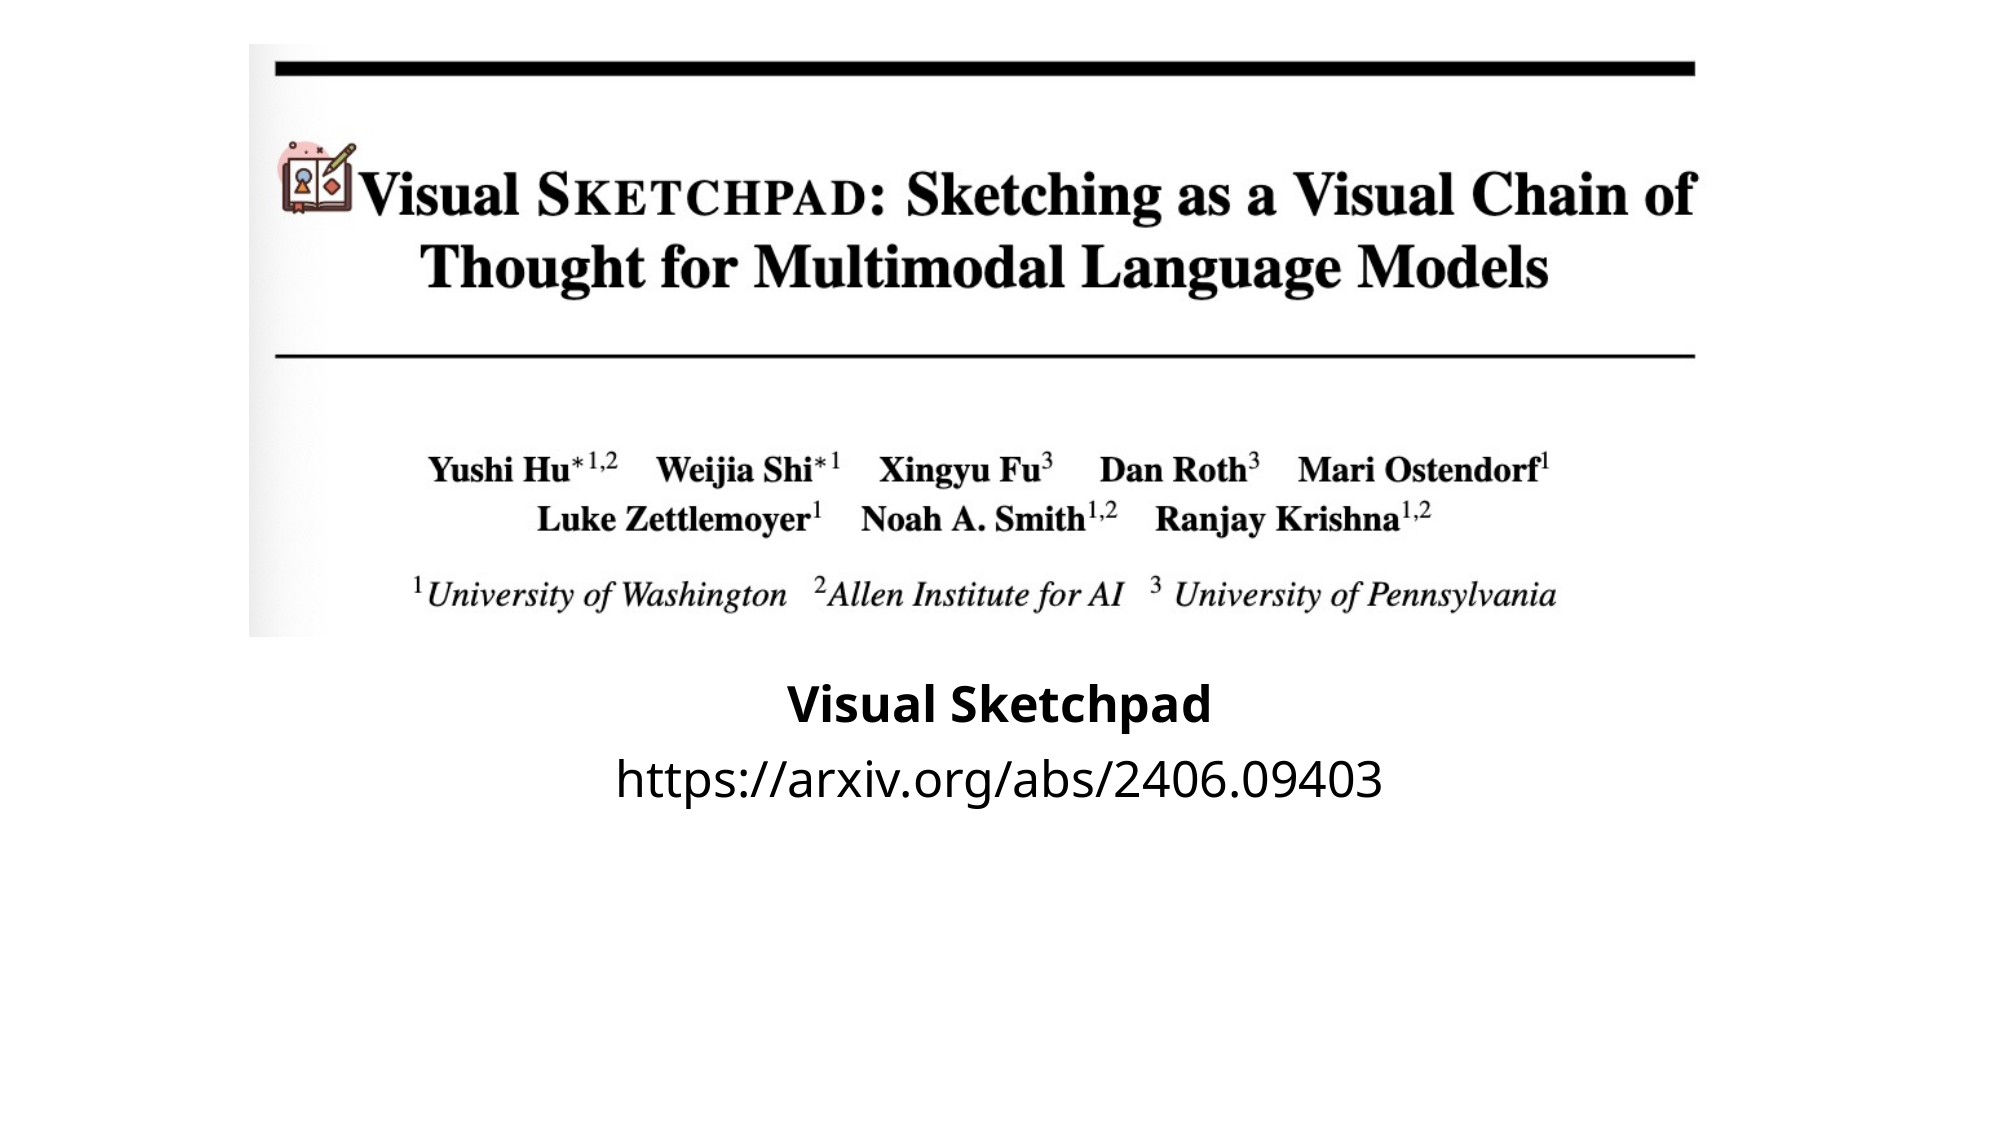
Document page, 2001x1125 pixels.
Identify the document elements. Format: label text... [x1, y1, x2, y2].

subtitle Visual Sketchpad https://arxiv.org/abs/2406.09403 [249, 590, 1750, 863]
picture [249, 44, 1721, 637]
